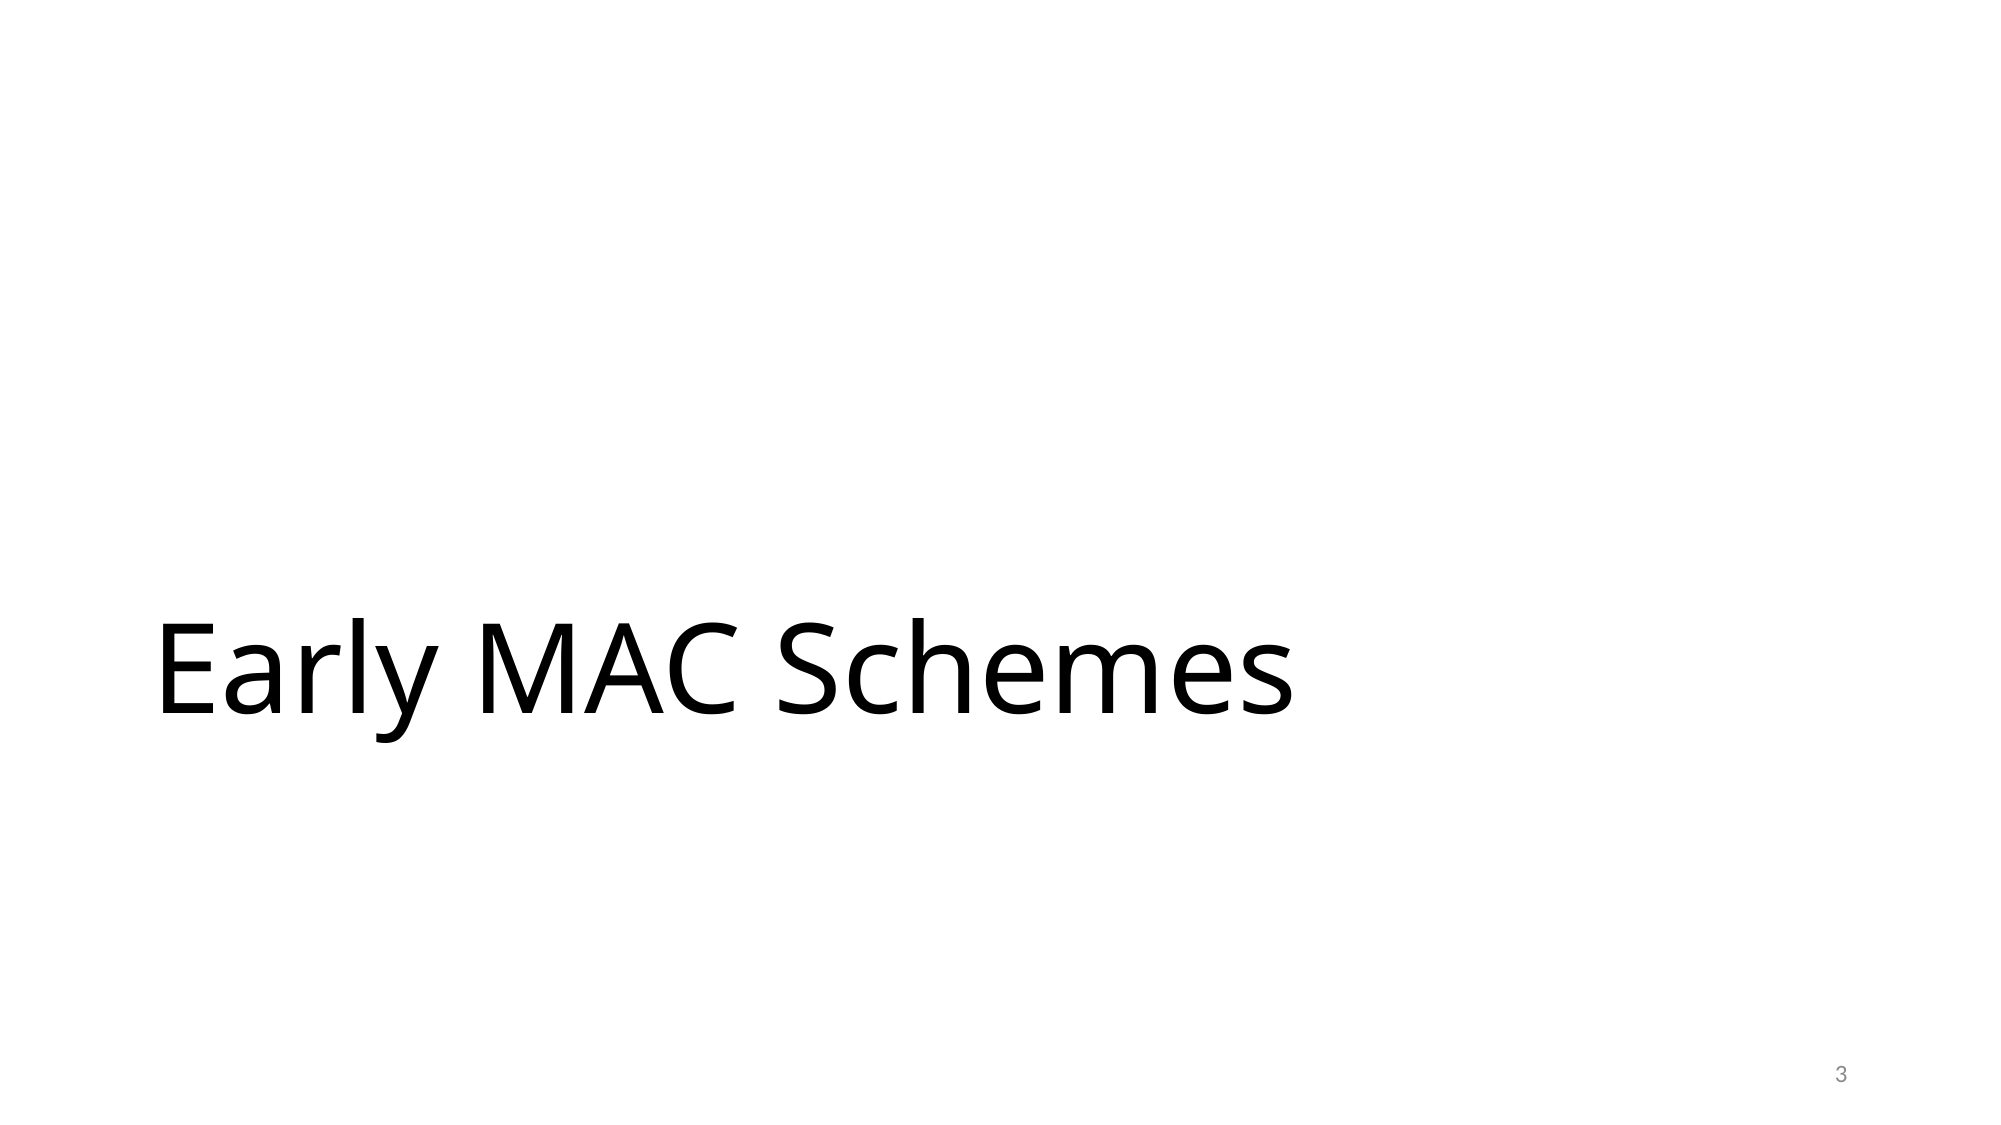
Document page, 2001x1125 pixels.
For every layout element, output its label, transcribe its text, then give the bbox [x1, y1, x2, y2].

slide_number 3 [1412, 1042, 1863, 1103]
title Early MAC Schemes [136, 280, 1862, 749]
